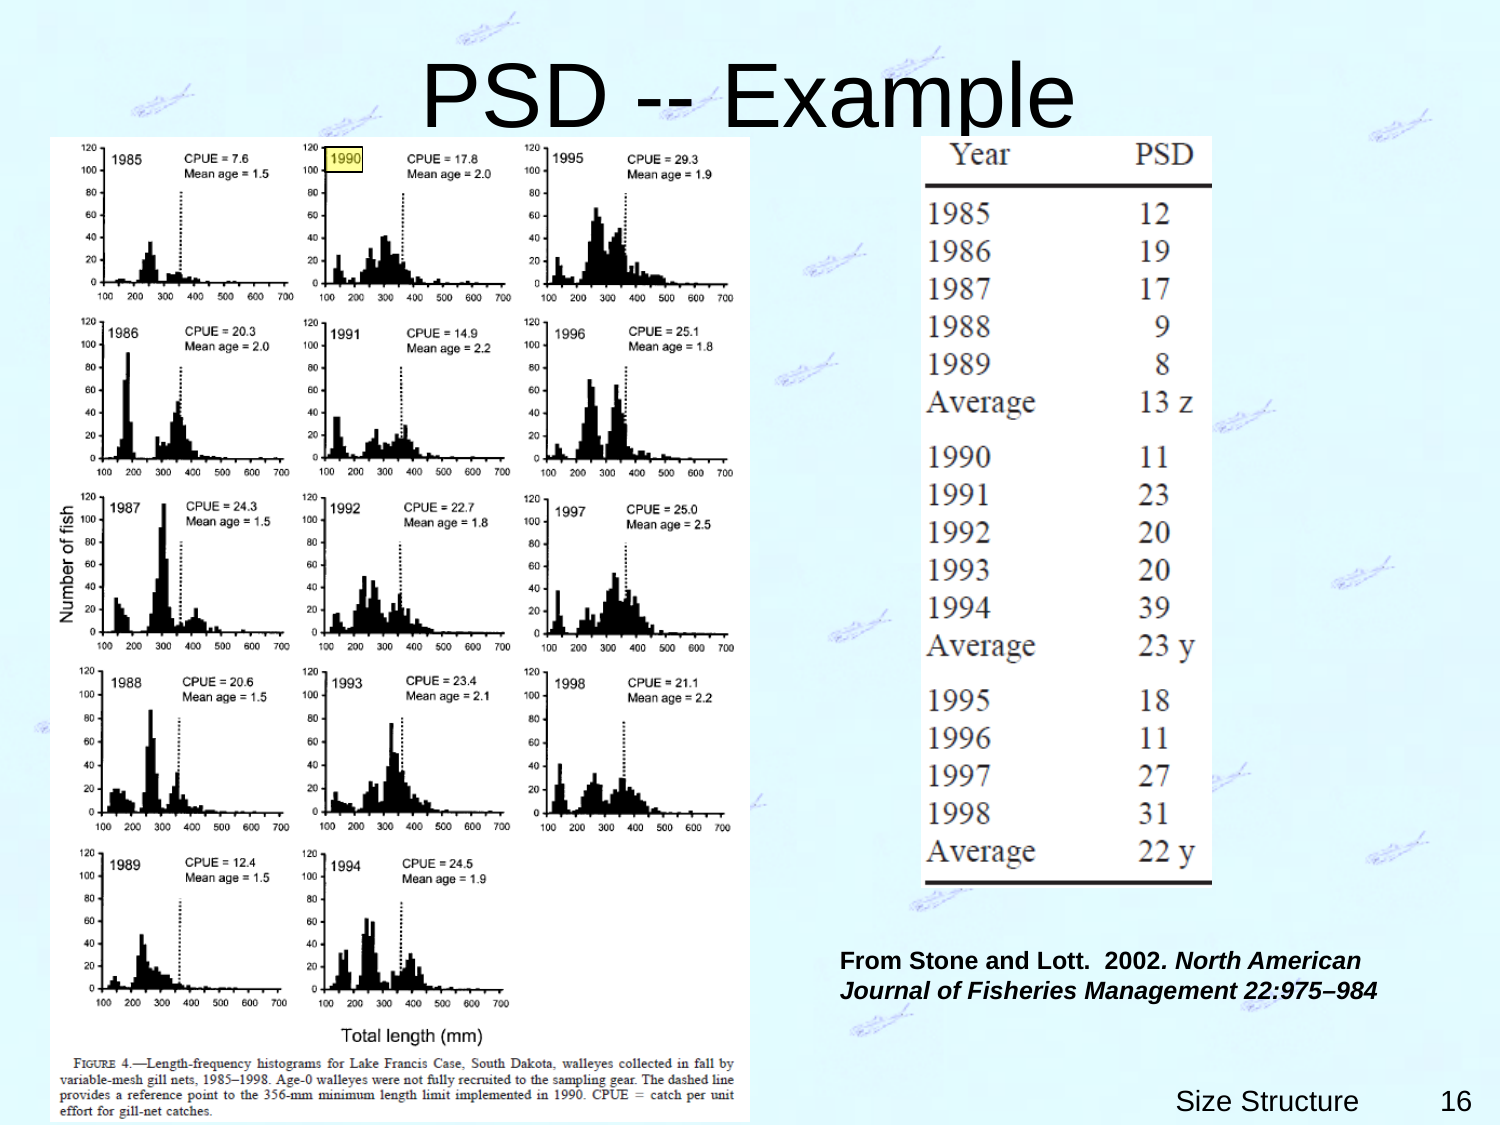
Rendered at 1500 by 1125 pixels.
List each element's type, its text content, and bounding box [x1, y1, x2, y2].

title PSD -- Example [10, 19, 1490, 163]
text_box From Stone and Lott. 2002. North American Journal of Fisheries Management 22:975–984 [824, 937, 1413, 1025]
slide_number 16 [1387, 1074, 1488, 1125]
picture [0, 0, 1500, 1125]
footer Size Structure [899, 1074, 1376, 1113]
